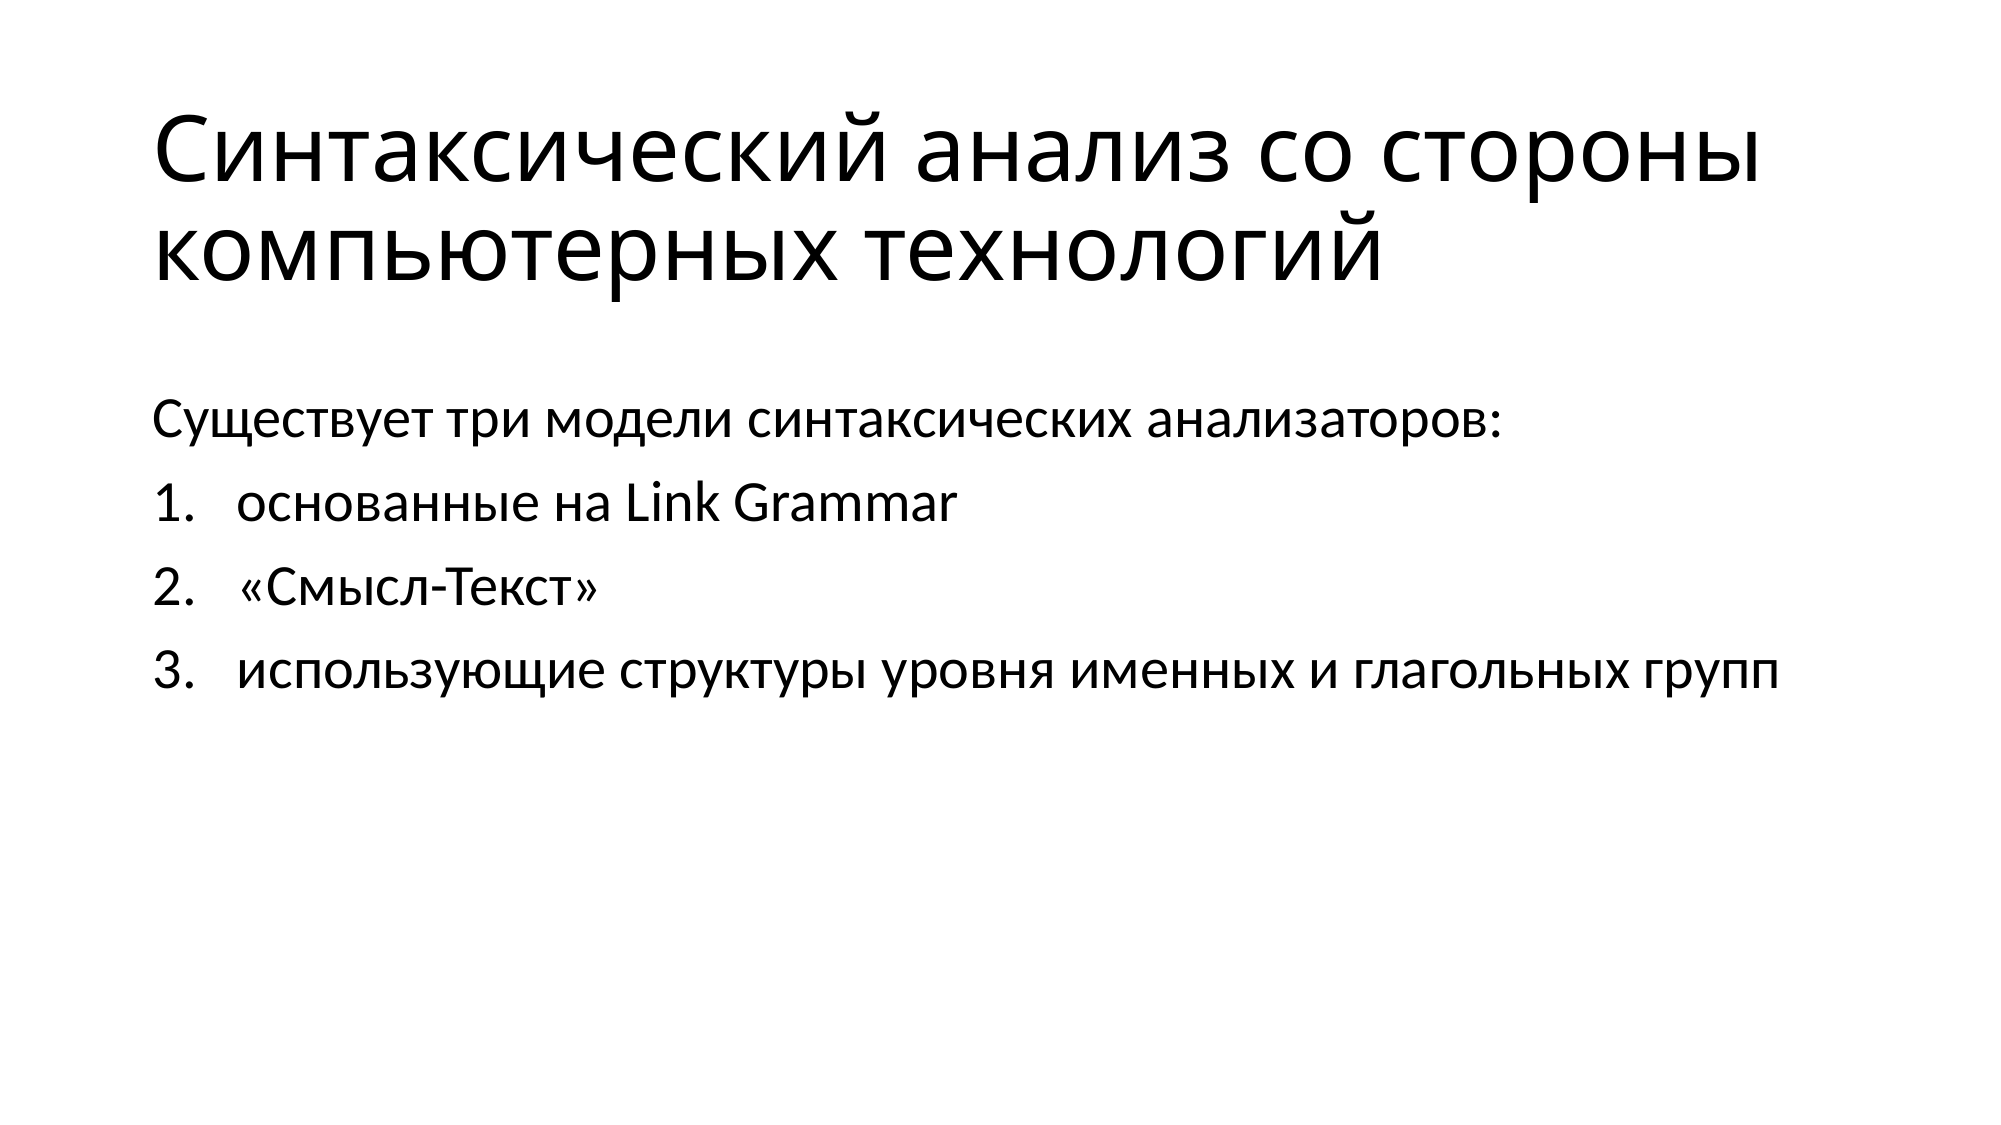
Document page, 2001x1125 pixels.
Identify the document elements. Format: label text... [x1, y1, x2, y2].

list Существует три модели синтаксических анализаторов: основанные на Link Grammar «Смысл-Текст» использующие структуры уровня именных и глагольных групп [137, 379, 1863, 1014]
title Синтаксический анализ со стороны компьютерных технологий [137, 59, 1863, 344]
